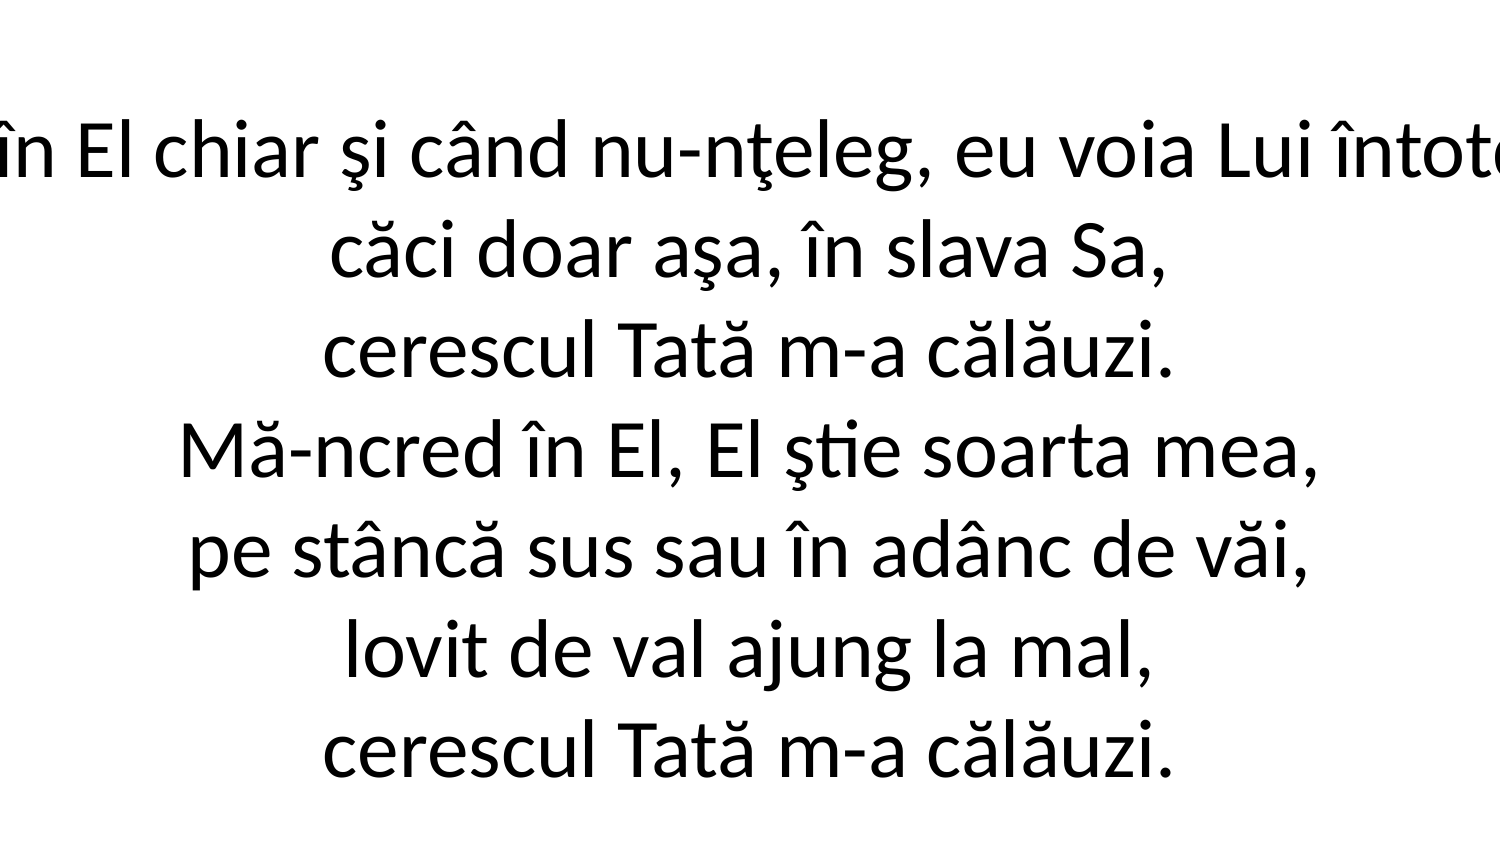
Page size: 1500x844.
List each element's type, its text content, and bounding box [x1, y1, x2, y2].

text_box 2. Mă-ncred în El chiar şi când nu-nţeleg, eu voia Lui întotdeauna-aleg; căci doar aşa, în slava Sa, cerescul Tată m-a călăuzi. Mă-ncred în El, El ştie soarta mea, pe stâncă sus sau în adânc de văi, lovit de val ajung la mal, cerescul Tată m-a călăuzi. [0, 42, 1500, 802]
